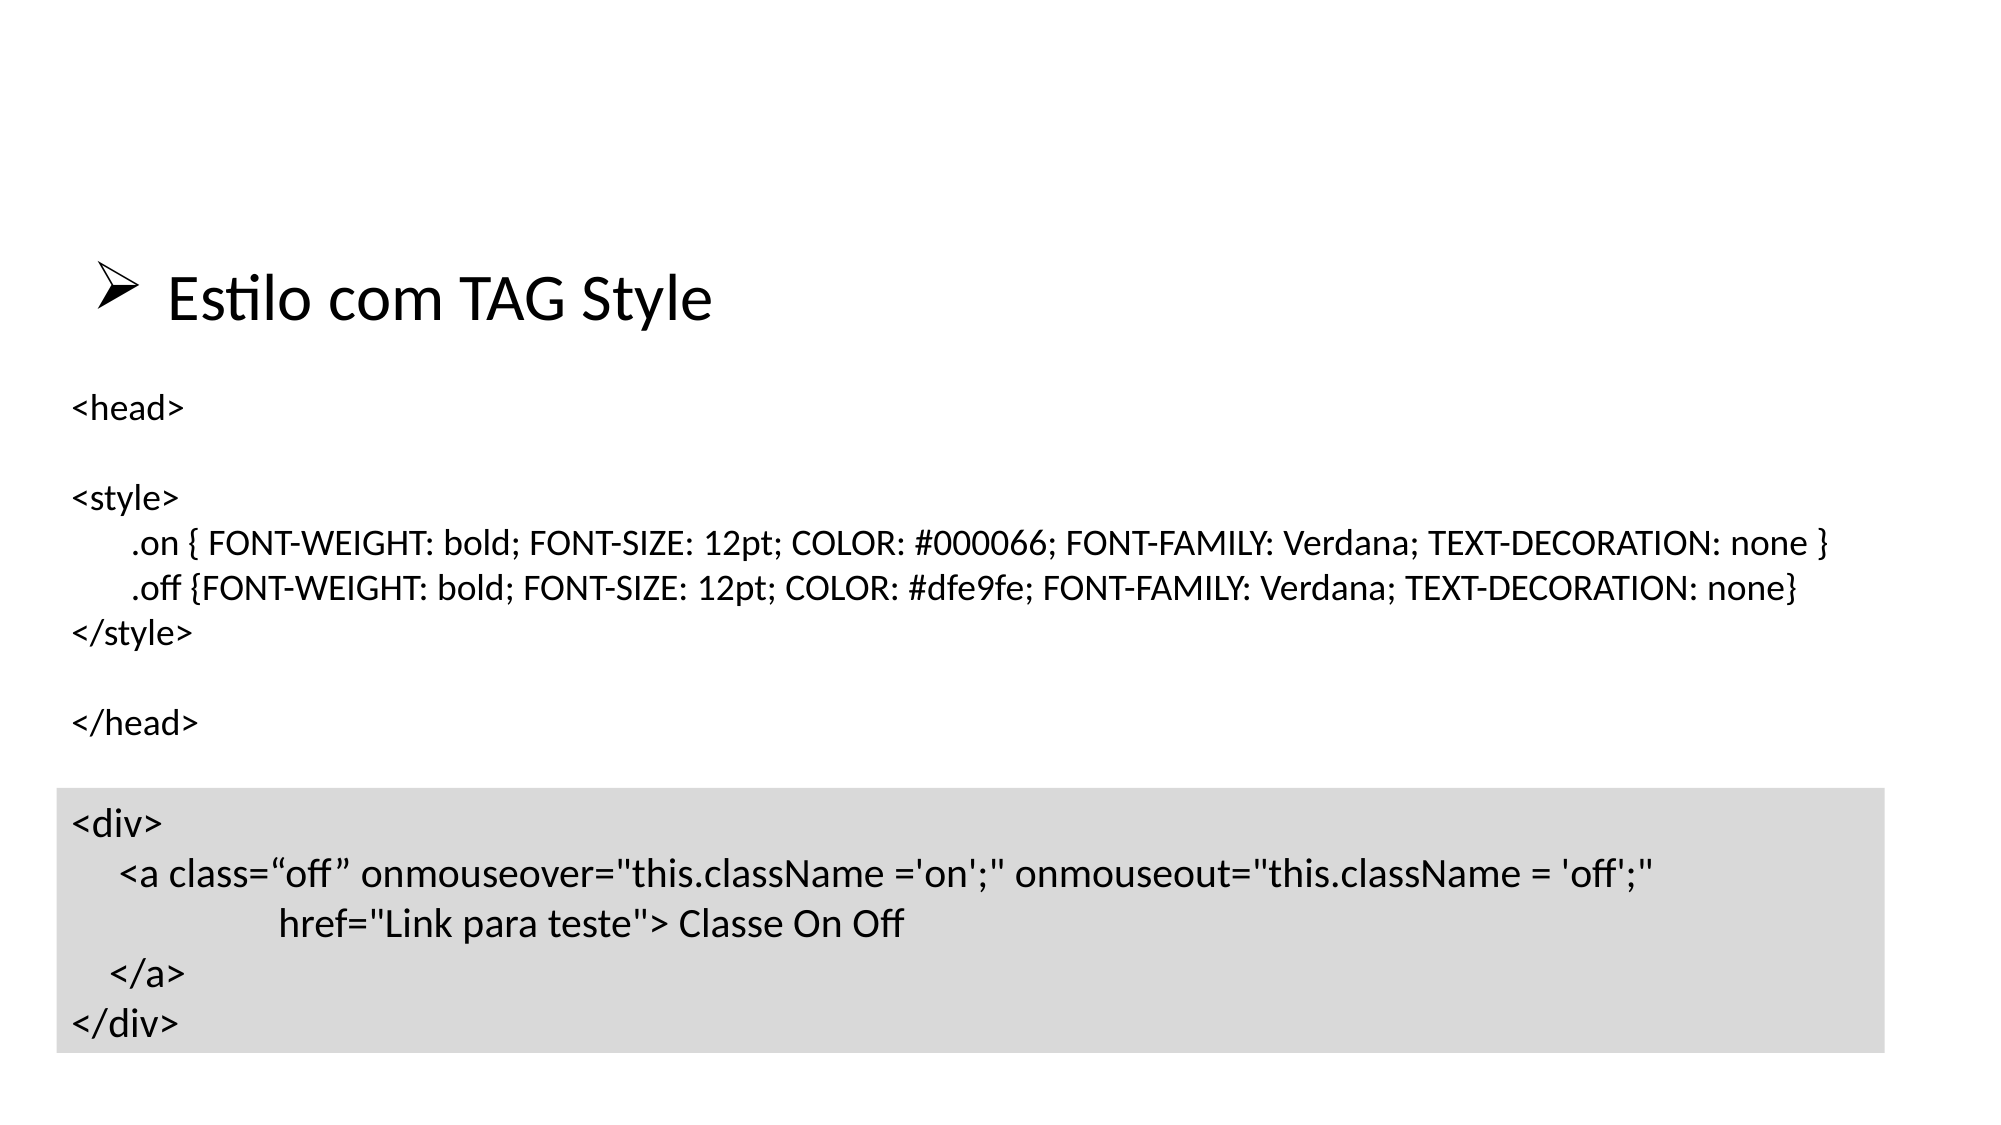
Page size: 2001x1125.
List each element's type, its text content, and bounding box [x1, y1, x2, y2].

text_box Estilo com TAG Style [78, 246, 1766, 342]
text_box <div> <a class=“off” onmouseover="this.className ='on';" onmouseout="this.className = 'off';" href="Link para teste"> Classe On Off </a> </div> [56, 787, 1885, 1053]
text_box <head> <style> .on { FONT-WEIGHT: bold; FONT-SIZE: 12pt; COLOR: #000066; FONT-FAMILY: Verdana; TEXT-DECORATION: none } .off {FONT-WEIGHT: bold; FONT-SIZE: 12pt; COLOR: #dfe9fe; FONT-FAMILY: Verdana; TEXT-DECORATION: none} </style> </head> [56, 375, 1979, 751]
